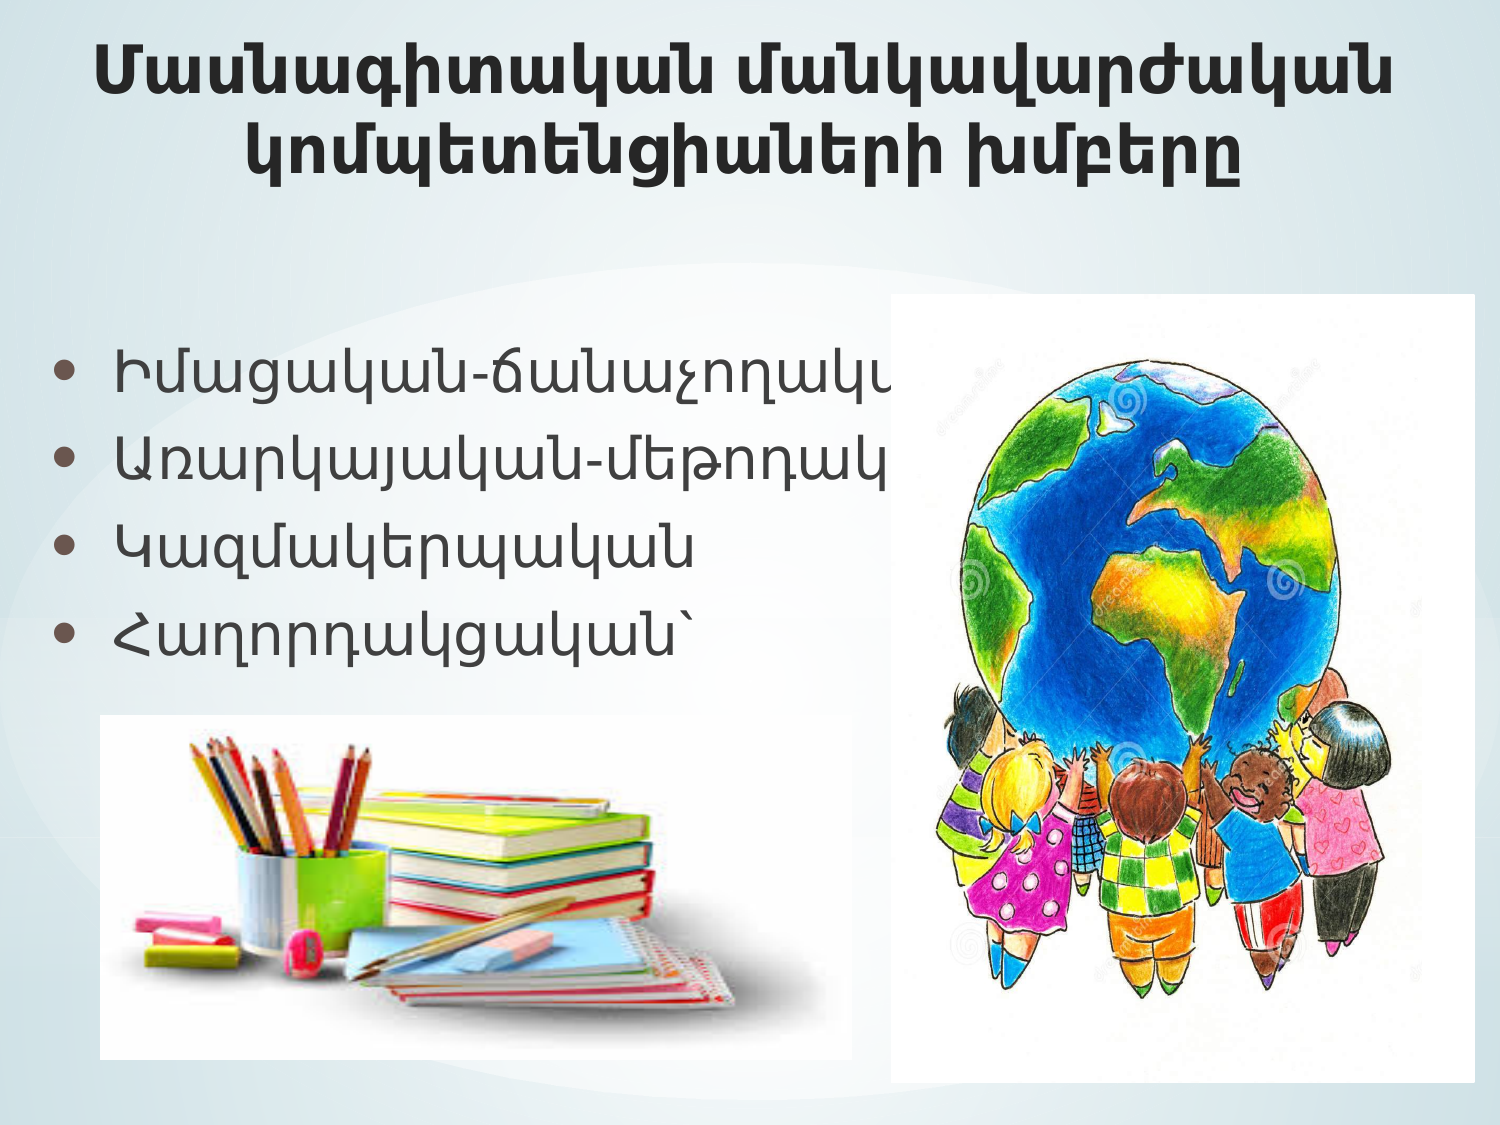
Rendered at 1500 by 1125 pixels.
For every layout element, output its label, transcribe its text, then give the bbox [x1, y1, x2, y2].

picture [891, 294, 1475, 1083]
picture [100, 715, 852, 1060]
title Մասնագիտական մանկավարժական կոմպետենցիաների խմբերը [17, 19, 1471, 232]
list Իմացական-ճանաչողական Առարկայական-մեթոդական Կազմակերպական Հաղորդակցական` [29, 326, 885, 693]
